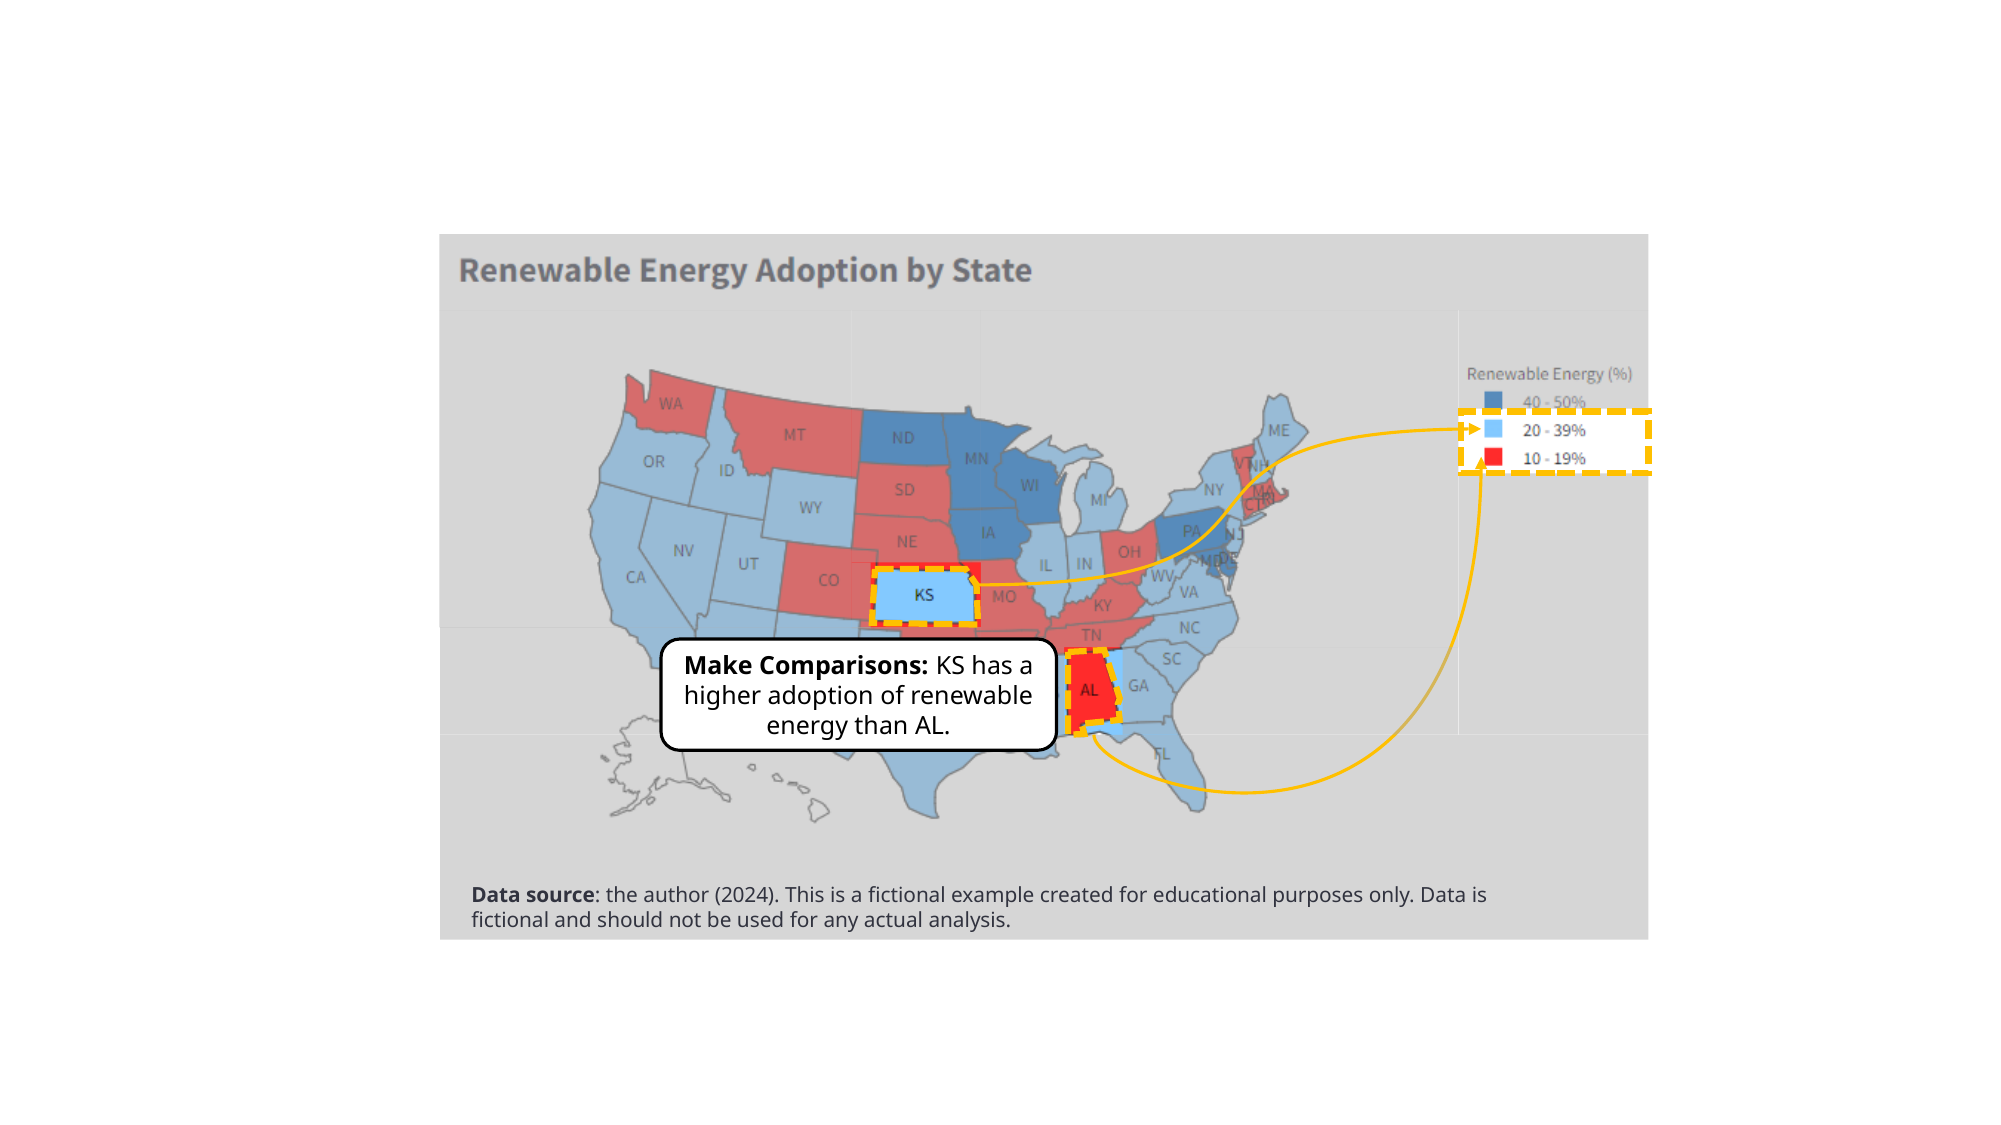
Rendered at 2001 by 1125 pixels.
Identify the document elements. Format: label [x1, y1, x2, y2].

text_box [0, 217, 2000, 958]
text_box [975, 428, 1482, 586]
picture [438, 236, 1661, 874]
text_box [1119, 456, 1482, 699]
